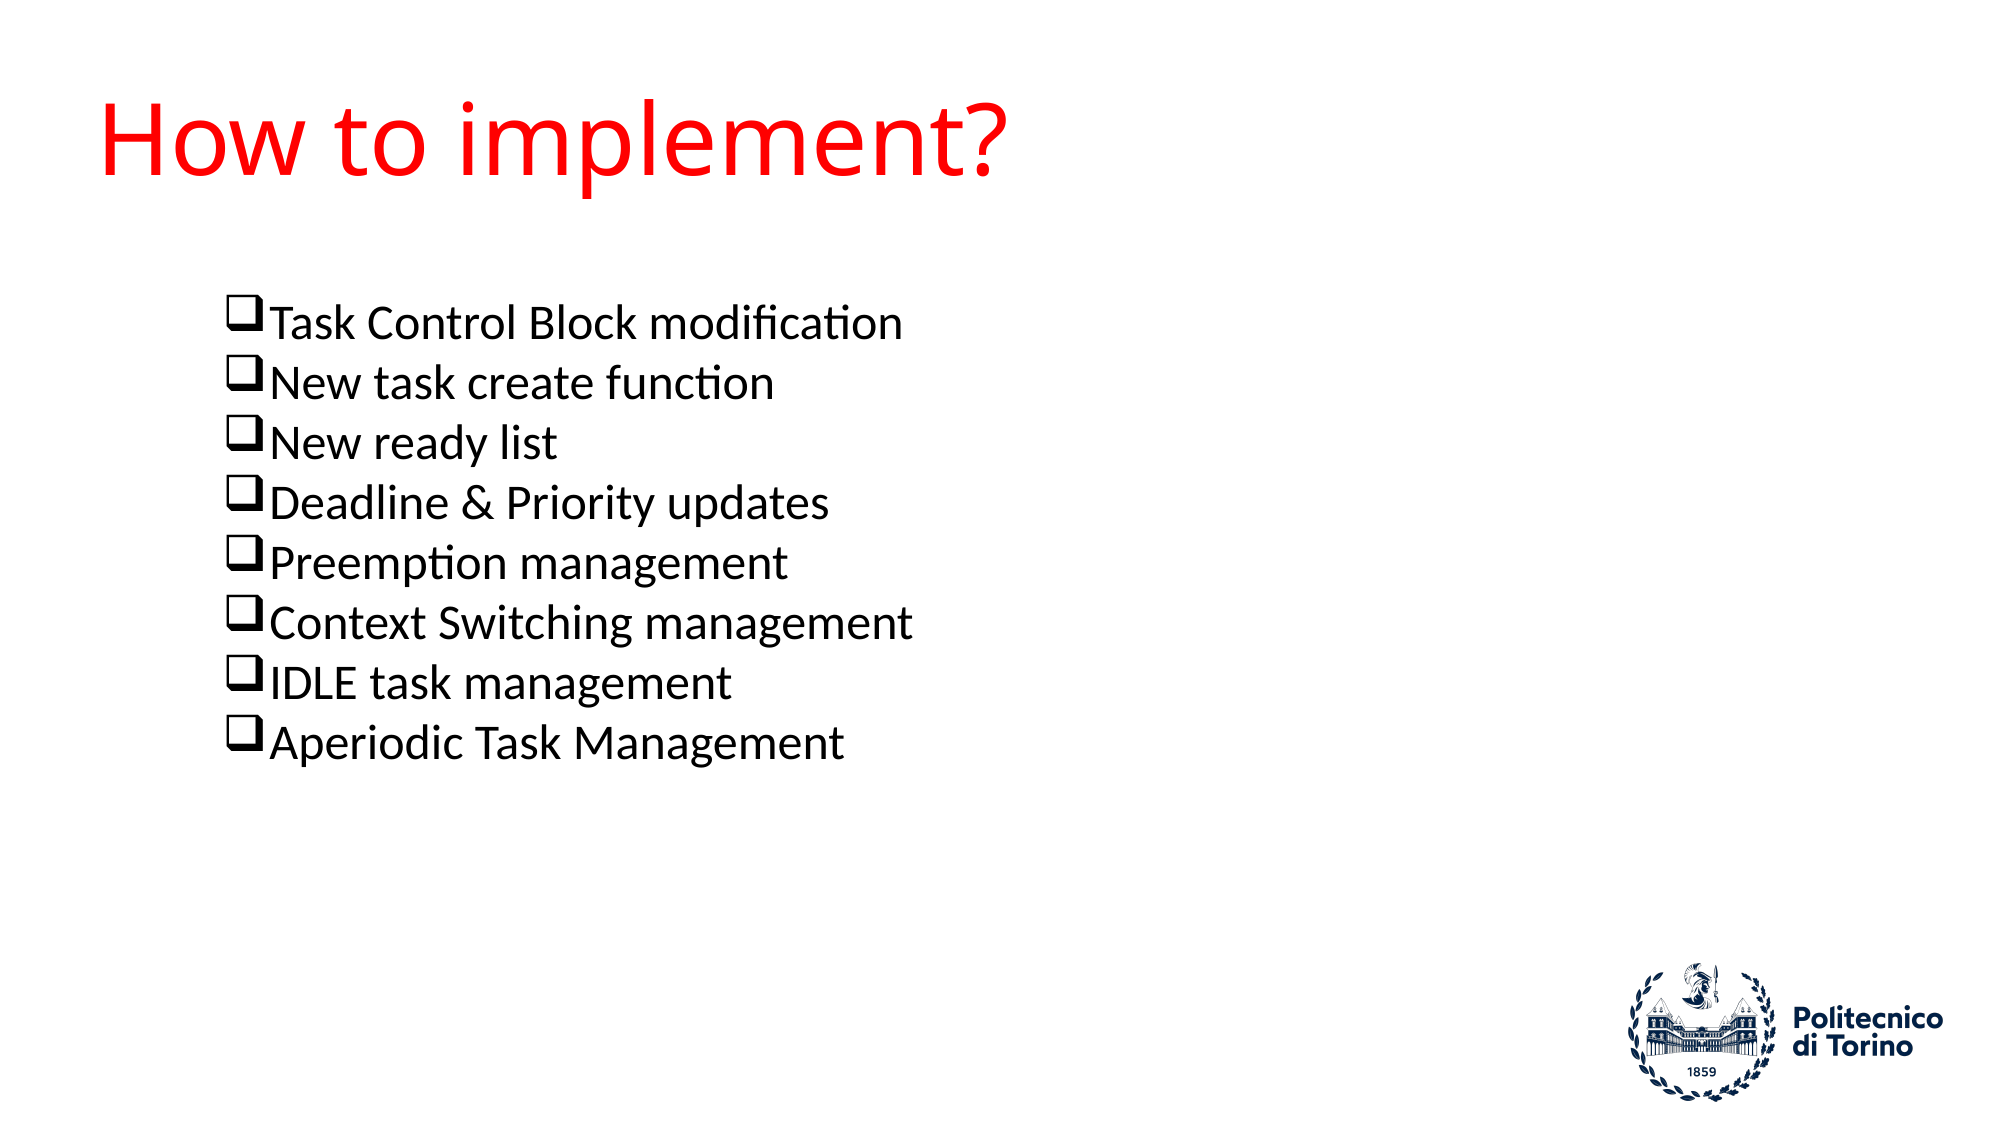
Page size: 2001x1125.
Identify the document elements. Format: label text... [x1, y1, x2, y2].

text_box Task Control Block modification New task create function New ready list Deadline & Priority updates Preemption management Context Switching management IDLE task management Aperiodic Task Management [207, 282, 1300, 837]
title How to implement? [61, 69, 1045, 205]
picture [1628, 963, 1943, 1102]
